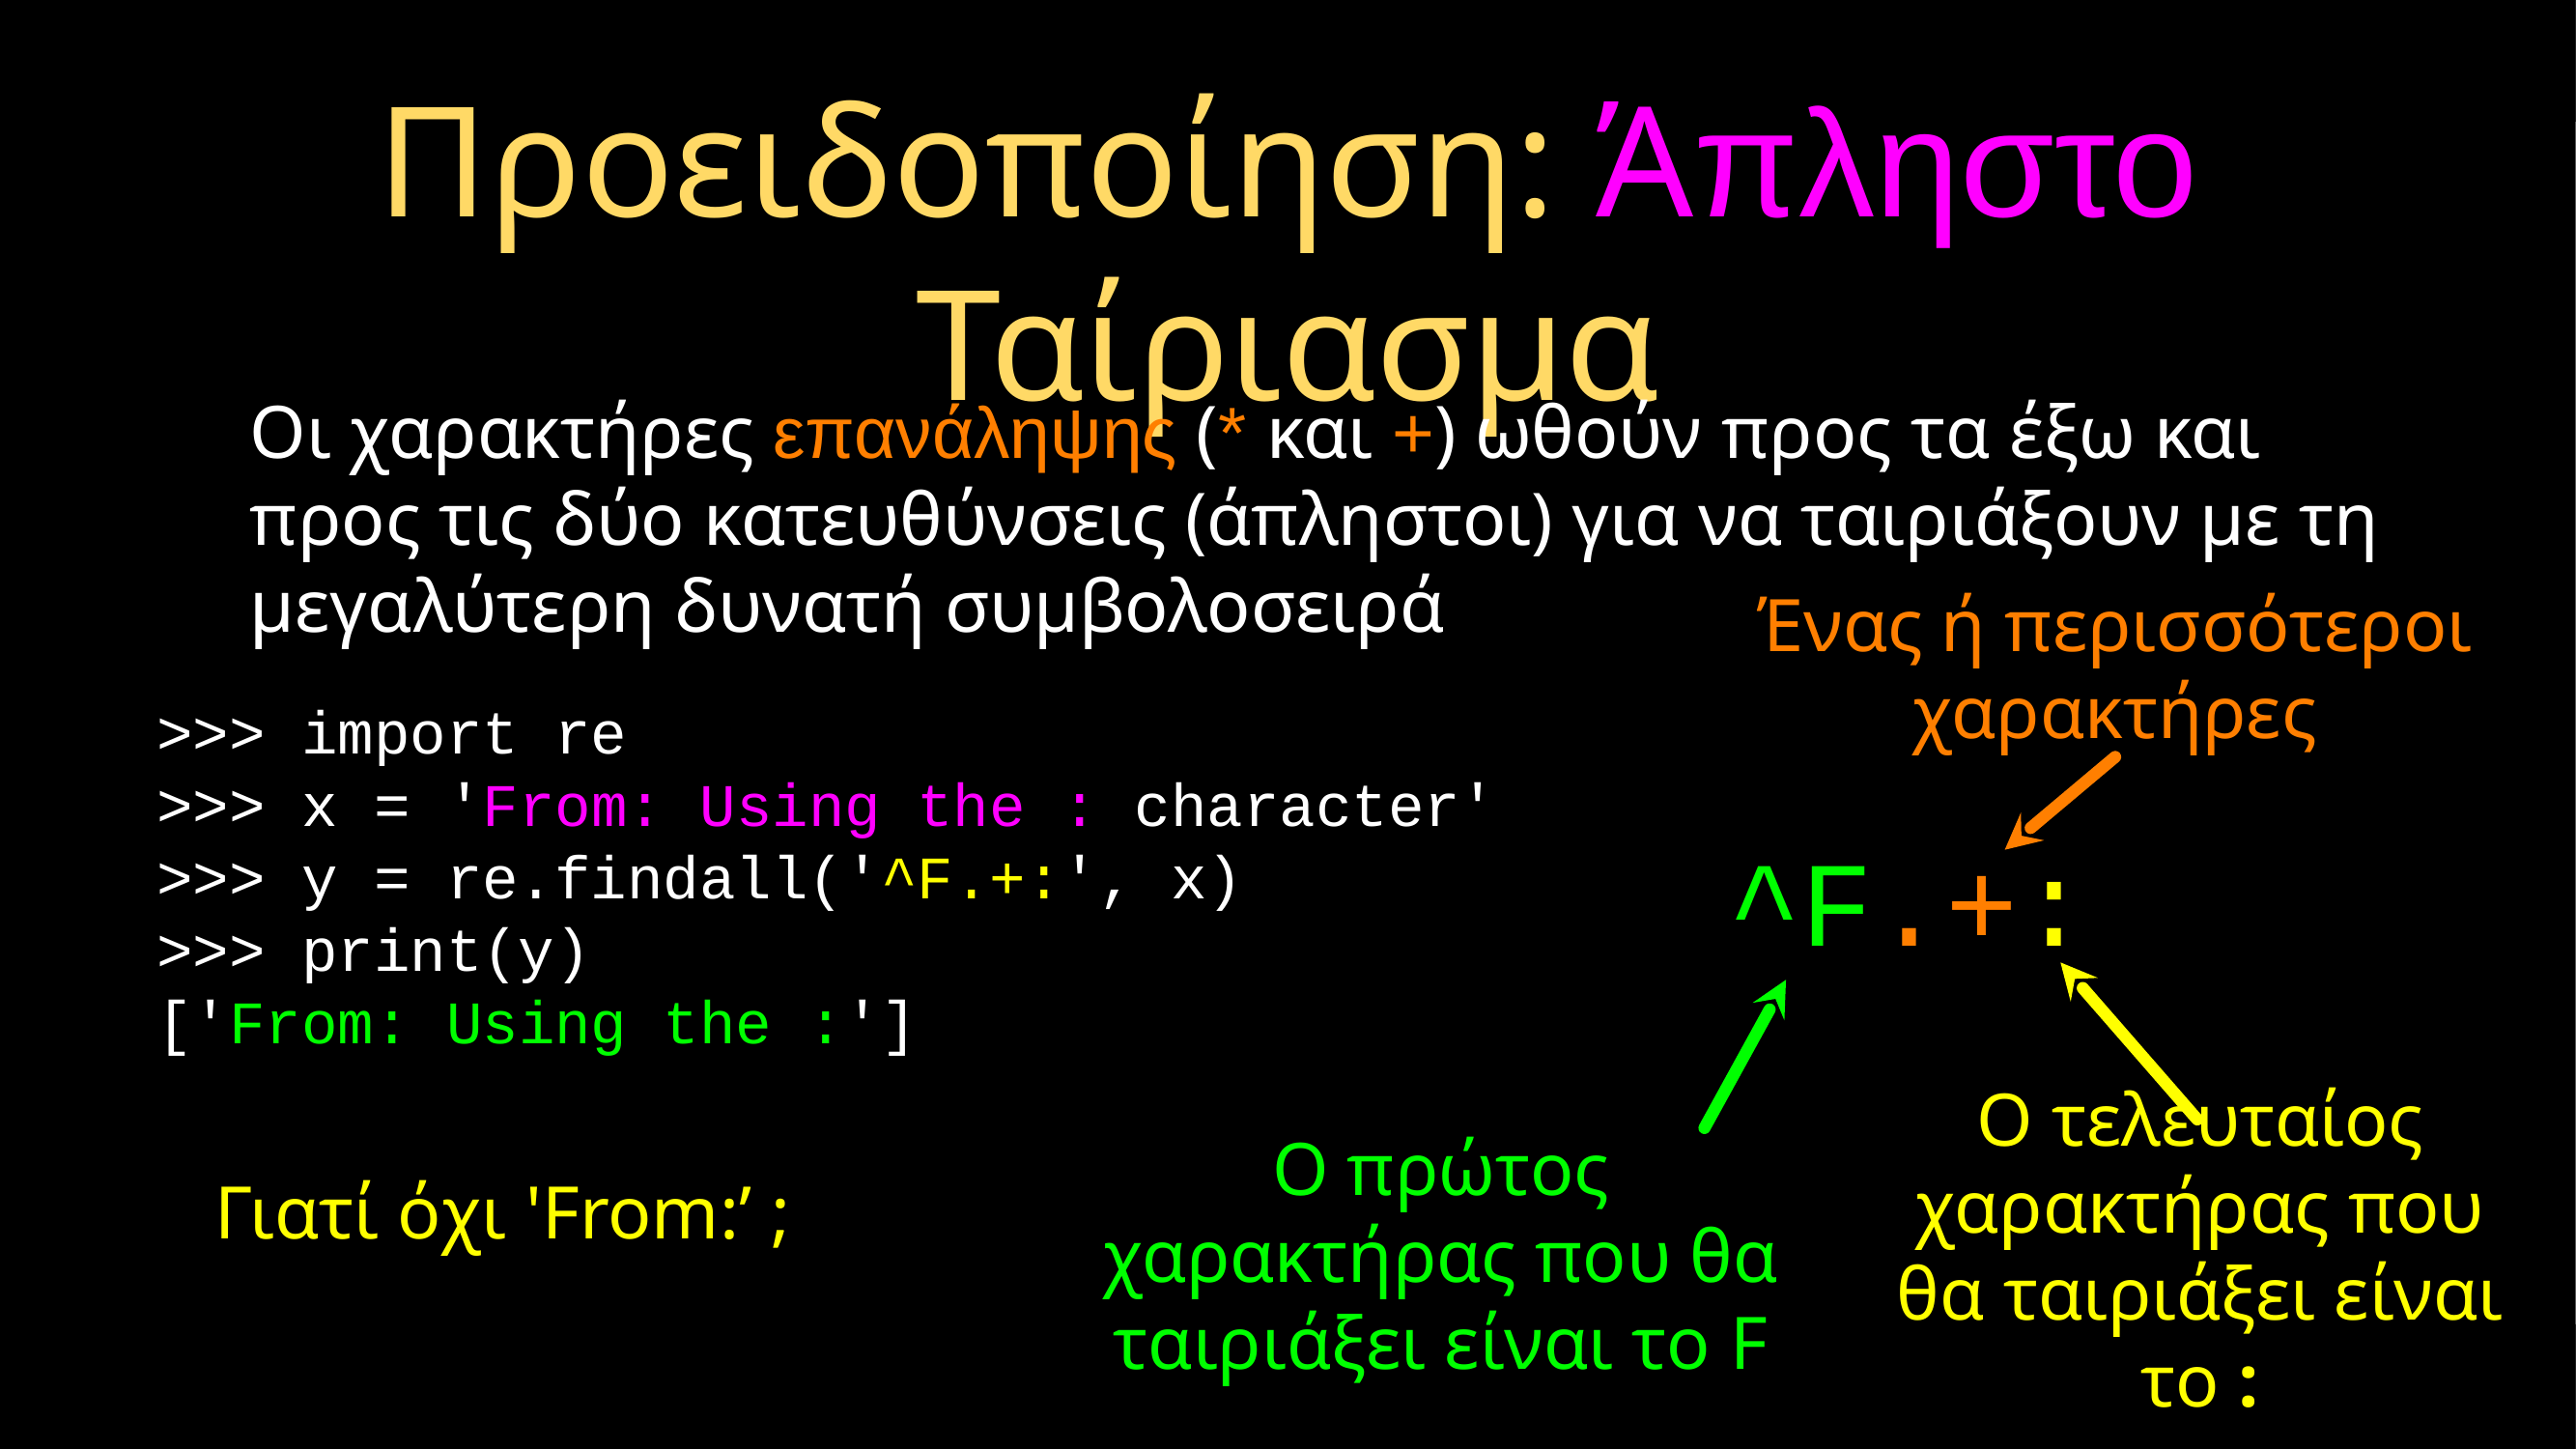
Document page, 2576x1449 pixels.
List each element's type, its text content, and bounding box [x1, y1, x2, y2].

text_box Ο πρώτος χαρακτήρας που θα ταιριάξει είναι το F [1066, 1163, 1816, 1345]
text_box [2004, 756, 2116, 850]
text_box ^F.+: [1728, 816, 2139, 980]
title Προειδοποίηση: Άπληστο Ταίριασμα [42, 110, 2534, 384]
text_box >>> import re >>> x = 'From: Using the : character' >>> y = re.findall('^F.+:', x) >>> print(y) ['From: Using the :'] [156, 660, 1746, 1090]
text_box Γιατί όχι 'From:’ ; [183, 1166, 822, 1254]
text_box Ένας ή περισσότεροι χαρακτήρες [1703, 576, 2528, 757]
text_box Ο τελευταίος χαρακτήρας που θα ταιριάξει είναι το : [1870, 1156, 2531, 1339]
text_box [2060, 962, 2198, 1121]
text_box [1704, 980, 1787, 1128]
list Οι χαρακτήρες επανάληψης (* και +) ωθούν προς τα έξω και προς τις δύο κατευθύνσεις (άπληστοι) για να ταιριάξουν με τη μεγαλύτερη δυνατή συμβολοσειρά [184, 380, 2392, 628]
